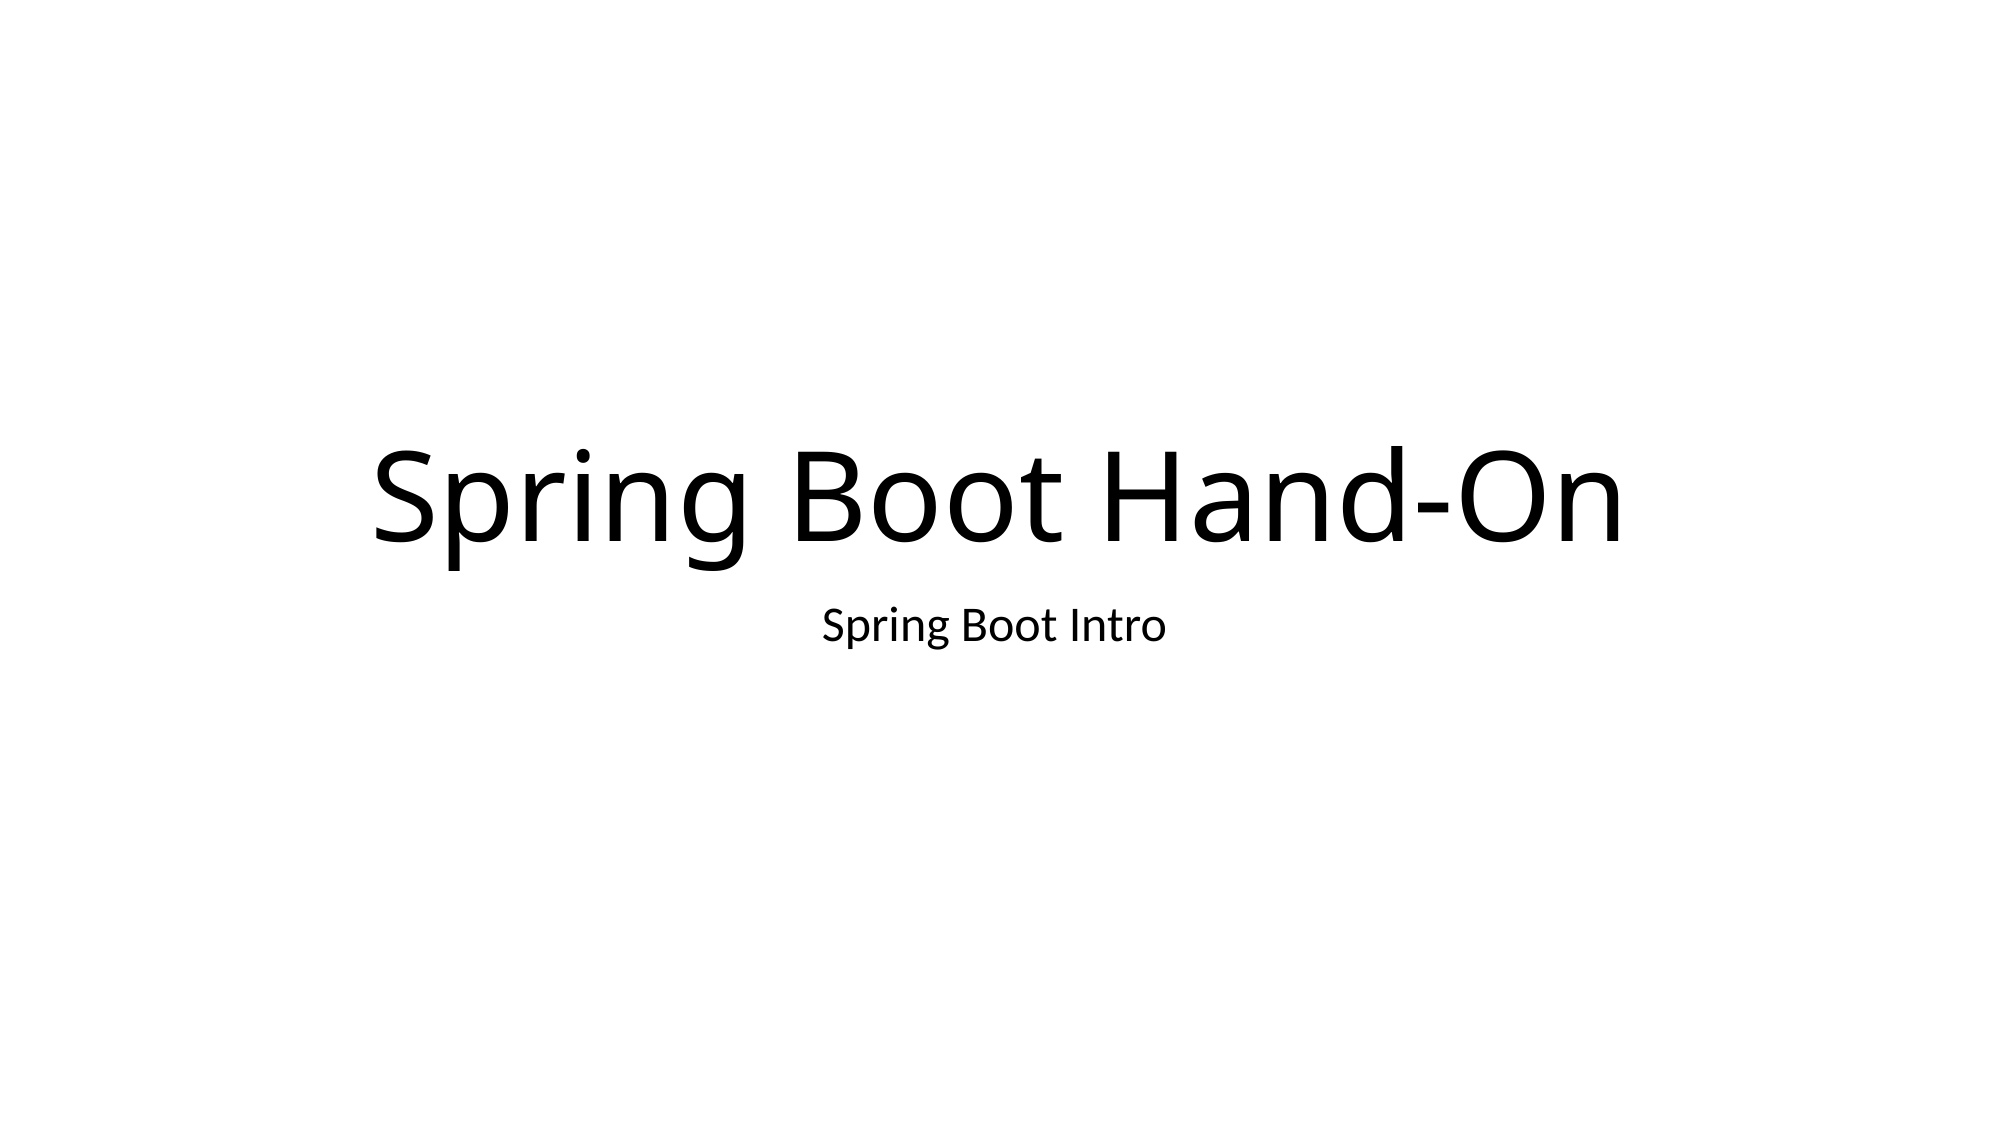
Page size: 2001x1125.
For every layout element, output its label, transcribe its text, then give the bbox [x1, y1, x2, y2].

subtitle Spring Boot Intro [249, 590, 1750, 863]
title Spring Boot Hand-On [249, 184, 1750, 576]
